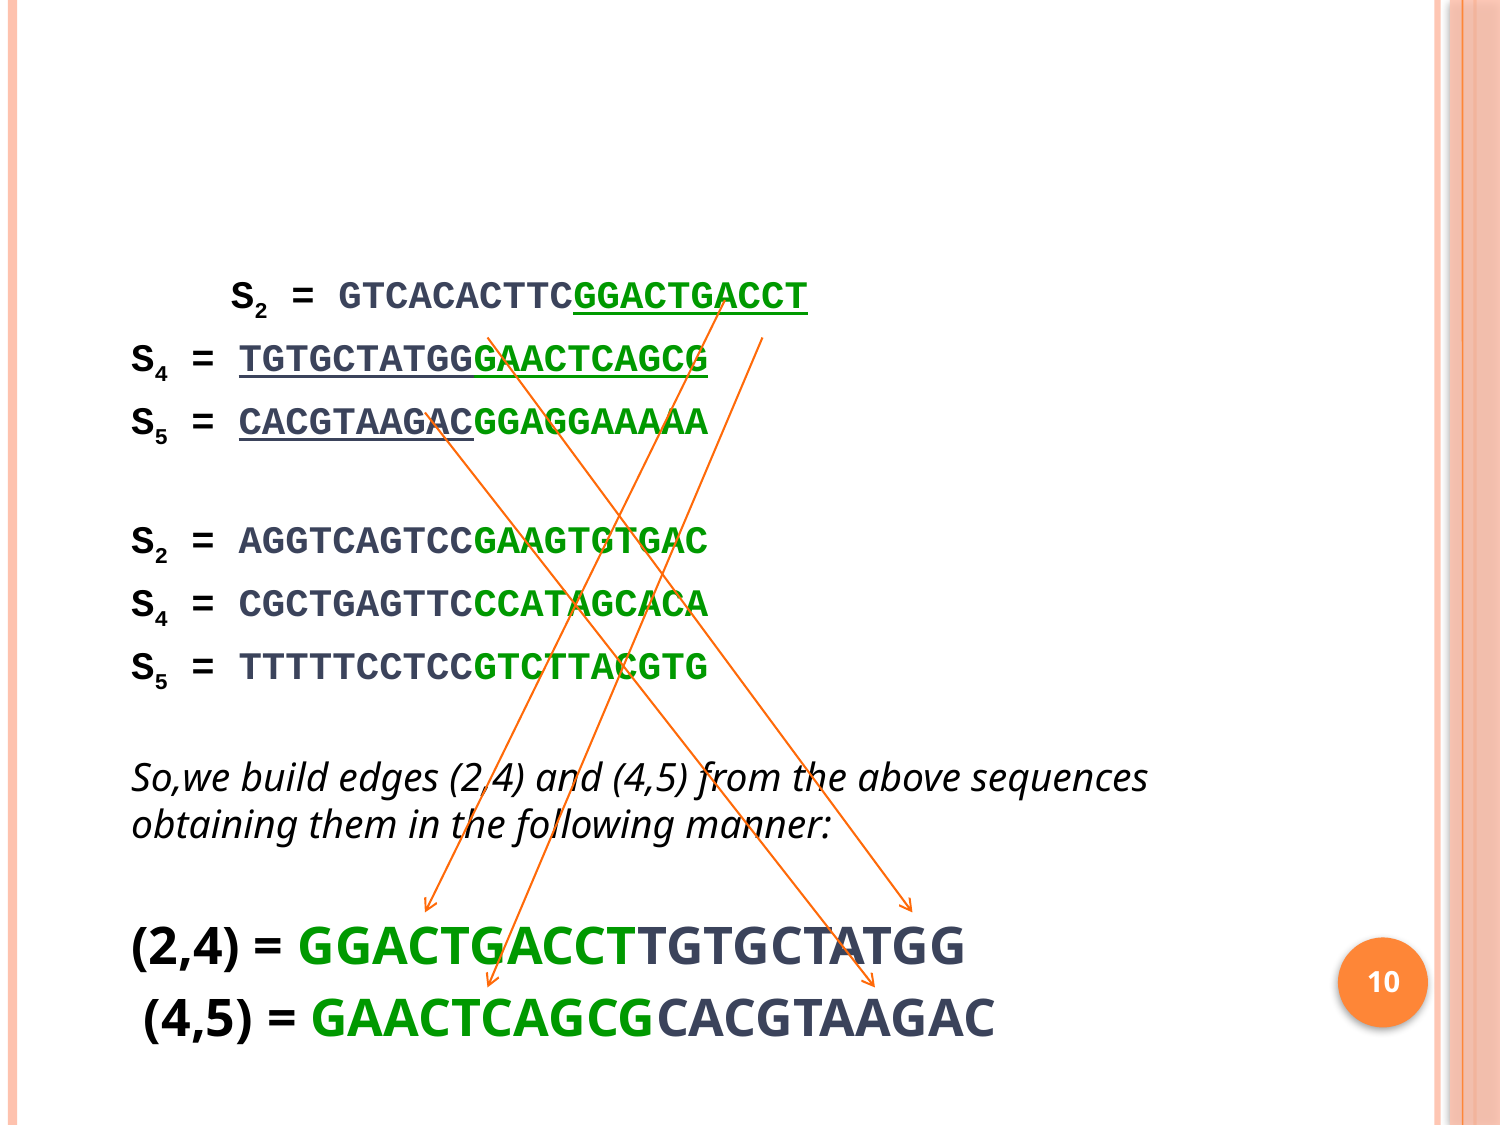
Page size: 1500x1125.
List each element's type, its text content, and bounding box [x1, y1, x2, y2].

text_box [486, 336, 913, 913]
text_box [424, 299, 726, 410]
slide_number 10 [1333, 940, 1434, 1027]
list S2 = GTCACACTTCGGACTGACCT S4 = TGTGCTATGGGAACTCAGCG S5 = CACGTAAGACGGAGGAAAAA S2 = AGGTCAGTCCGAAGTGTGAC S4 = CGCTGAGTTCCCATAGCACA S5 = TTTTTCCTCCGTCTTACGTG So,we build edges (2,4) and (4,5) from the above sequences obtaining them in the following manner: (2,4) = GGACTGACCTTGTGCTATGG (4,5) = GAACTCAGCGCACGTAAGAC [75, 262, 1300, 1062]
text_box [424, 411, 876, 988]
